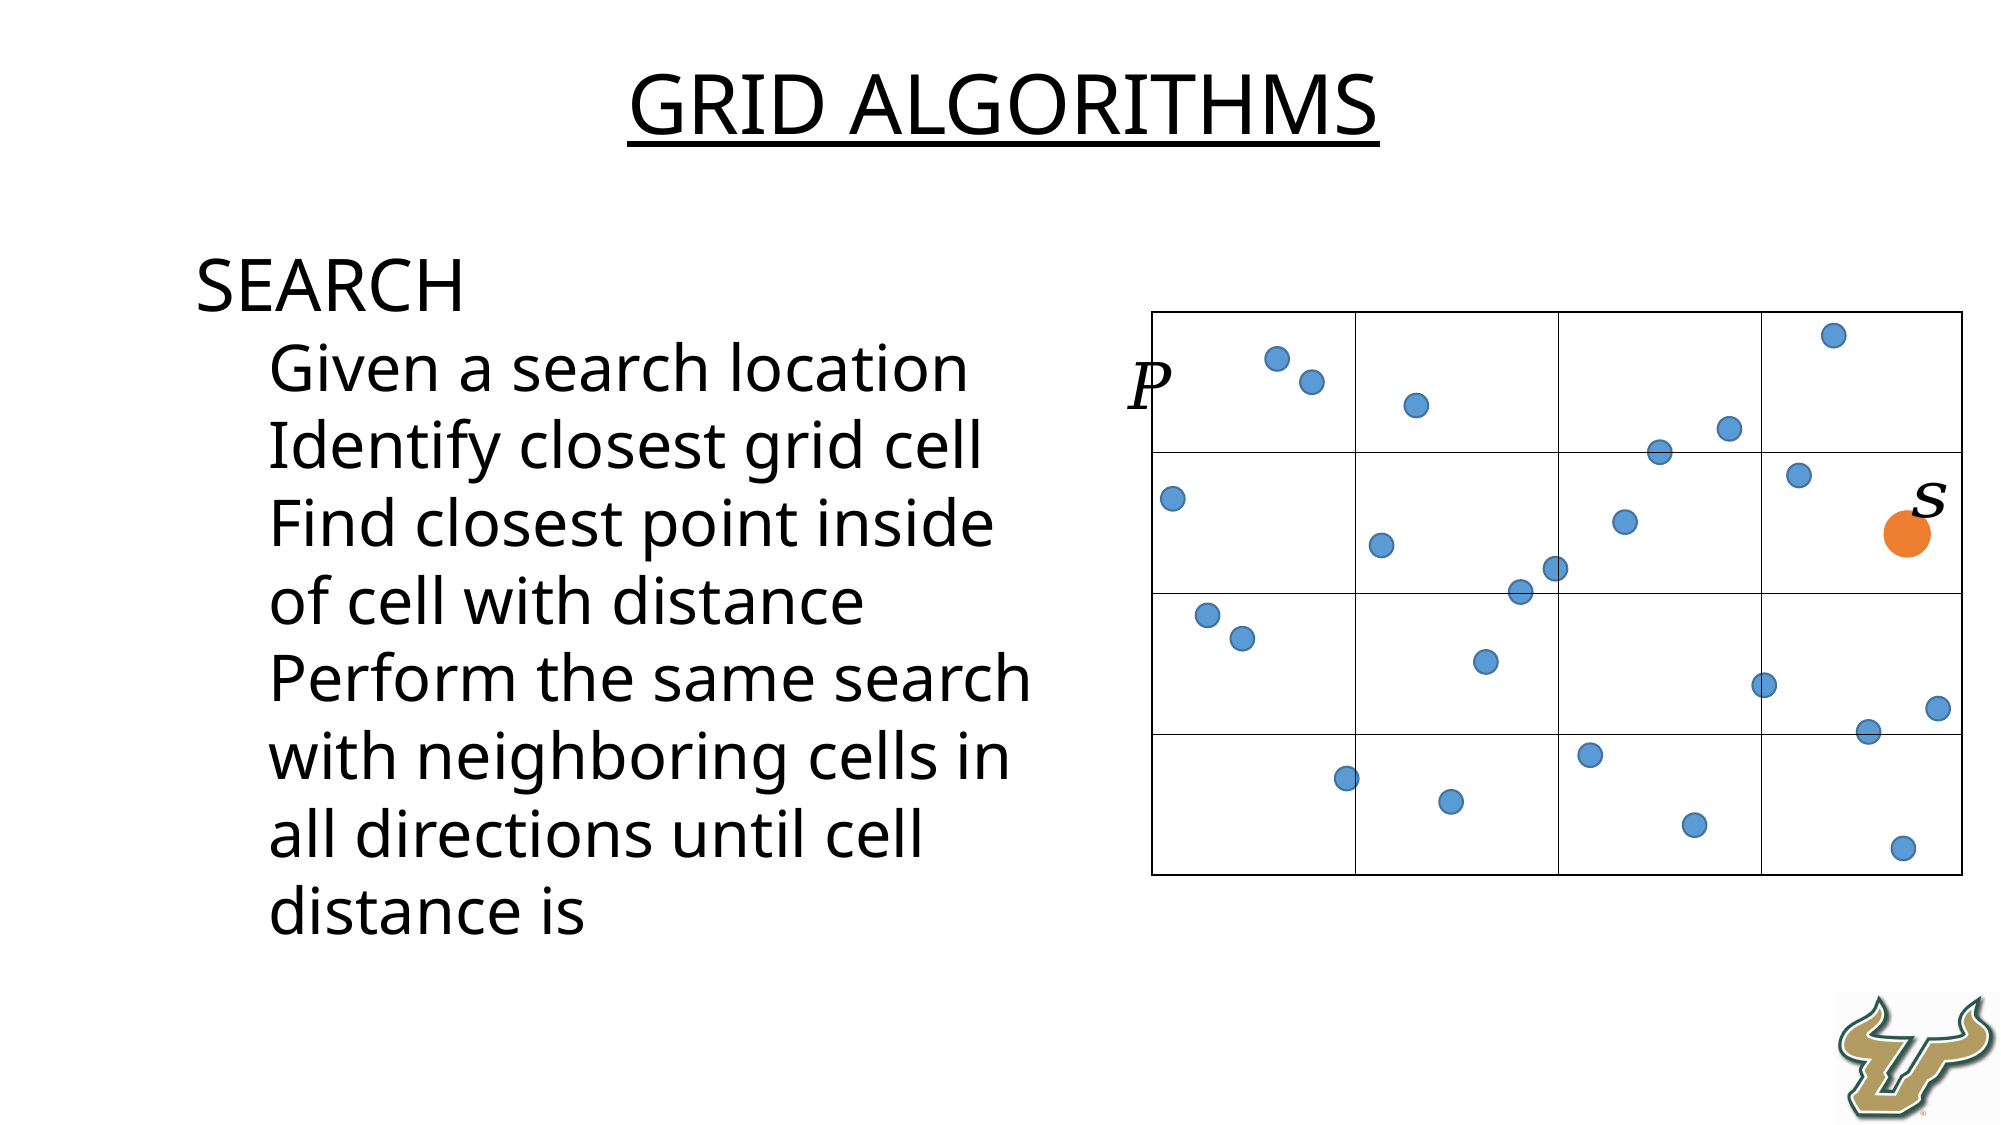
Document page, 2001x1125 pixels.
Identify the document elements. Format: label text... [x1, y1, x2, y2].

list Grid Algorithms [261, 43, 1739, 172]
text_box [1124, 312, 1963, 875]
picture [1835, 992, 2000, 1124]
